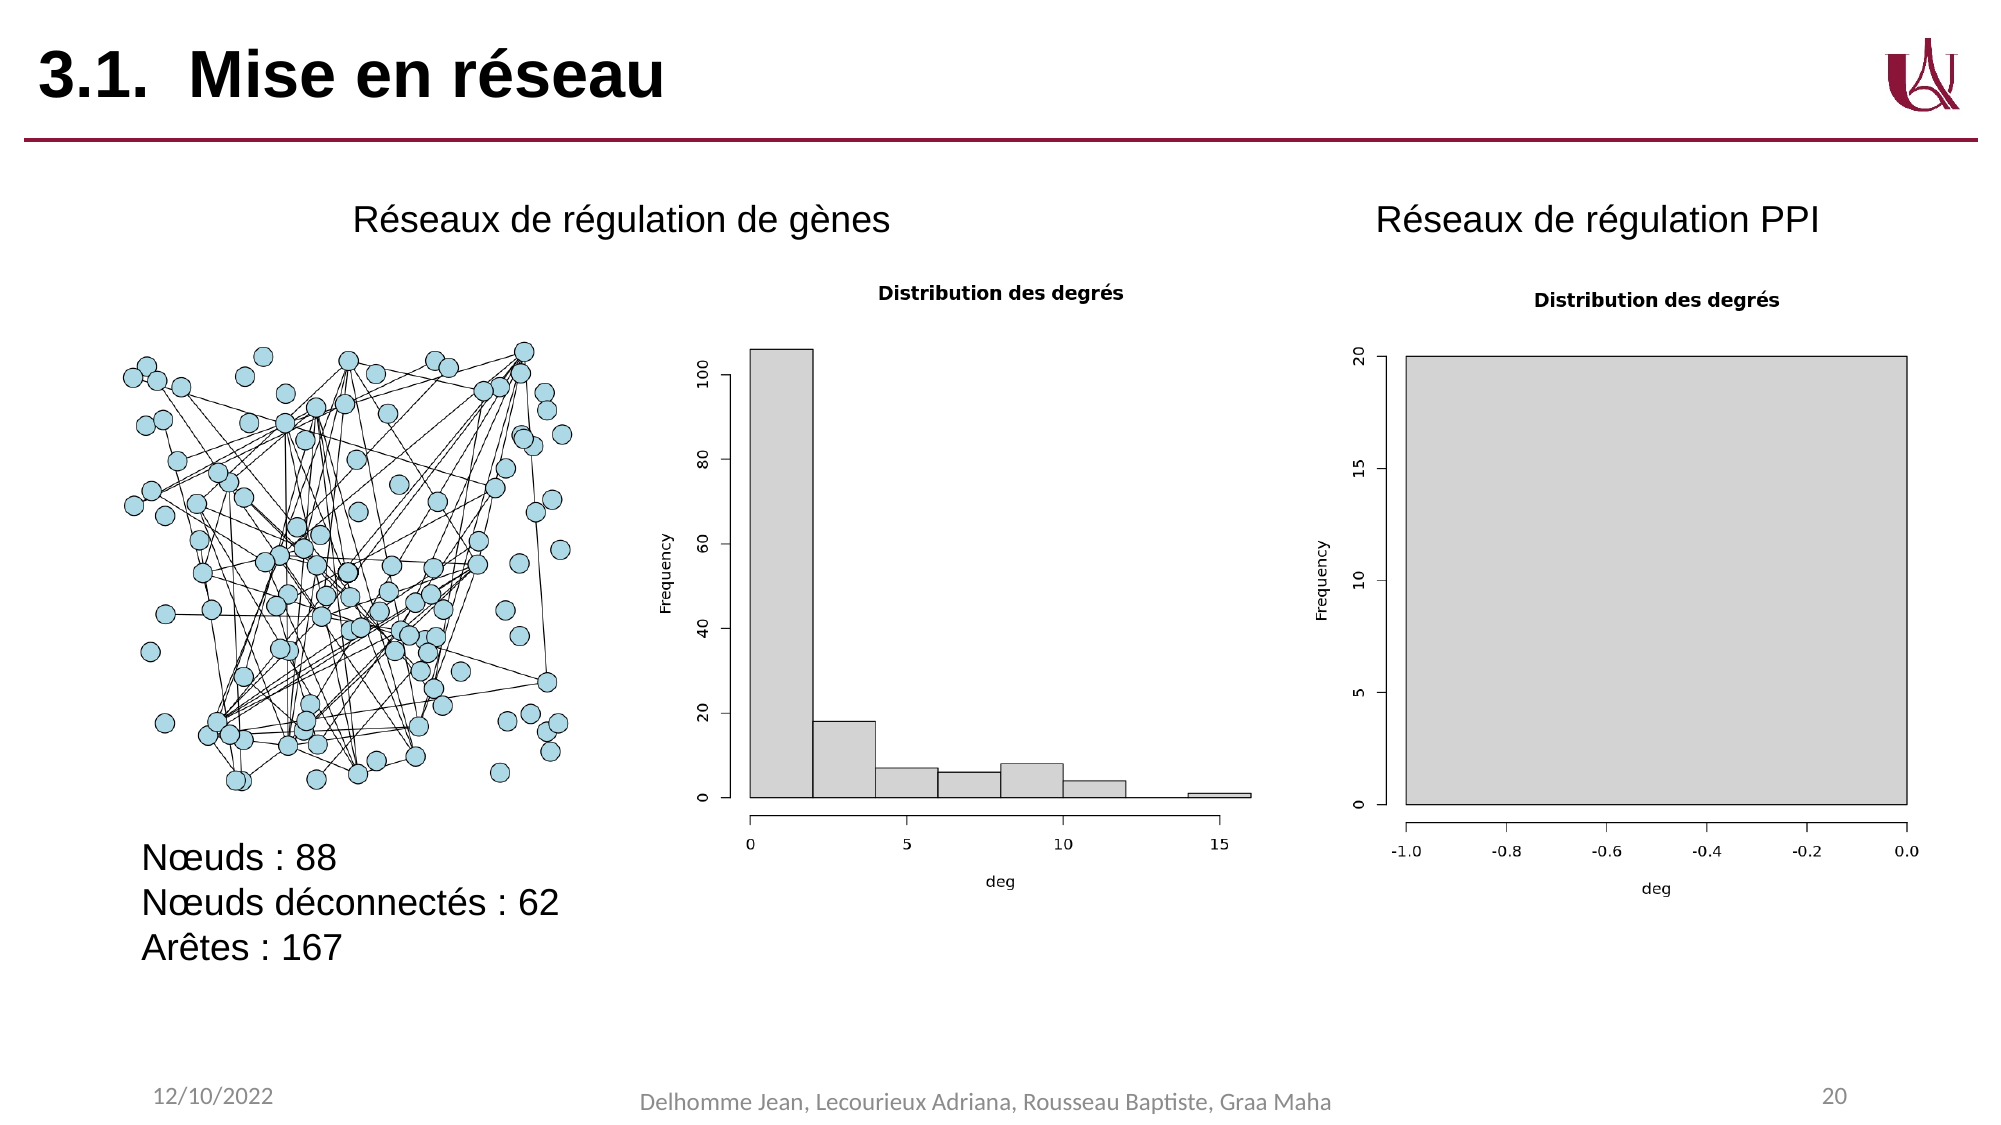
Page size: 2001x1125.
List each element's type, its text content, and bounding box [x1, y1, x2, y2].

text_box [0, 247, 1310, 977]
text_box Réseaux de régulation PPI [1360, 187, 1941, 248]
picture [1310, 261, 1966, 918]
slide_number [137, 1064, 588, 1125]
title 3.1. Mise en réseau [23, 19, 1851, 133]
text_box Réseaux de régulation de gènes [337, 187, 918, 247]
footer Delhomme Jean, Lecourieux Adriana, Rousseau Baptiste, Graa Maha [624, 1070, 1412, 1125]
picture [1863, 19, 1978, 133]
slide_number 20 [1412, 1064, 1863, 1125]
